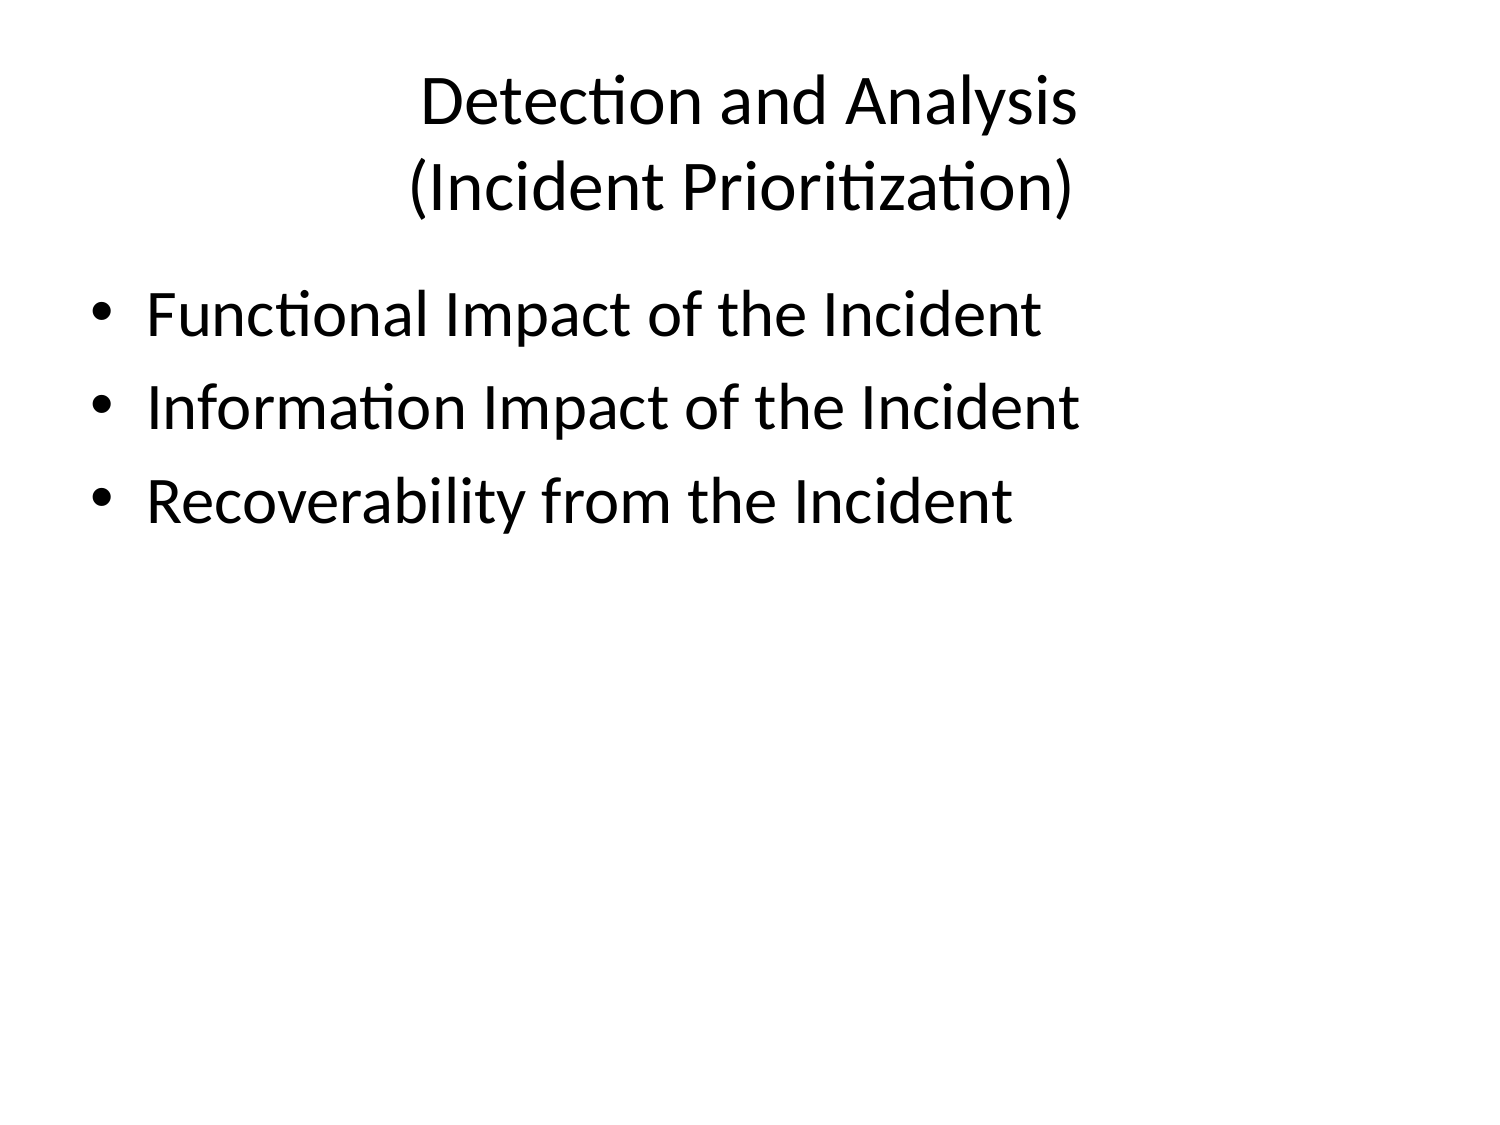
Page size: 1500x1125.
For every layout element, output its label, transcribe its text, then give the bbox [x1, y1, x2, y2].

list Functional Impact of the Incident Information Impact of the Incident Recoverability from the Incident [75, 262, 1425, 1005]
title Detection and Analysis (Incident Prioritization) [75, 45, 1425, 233]
